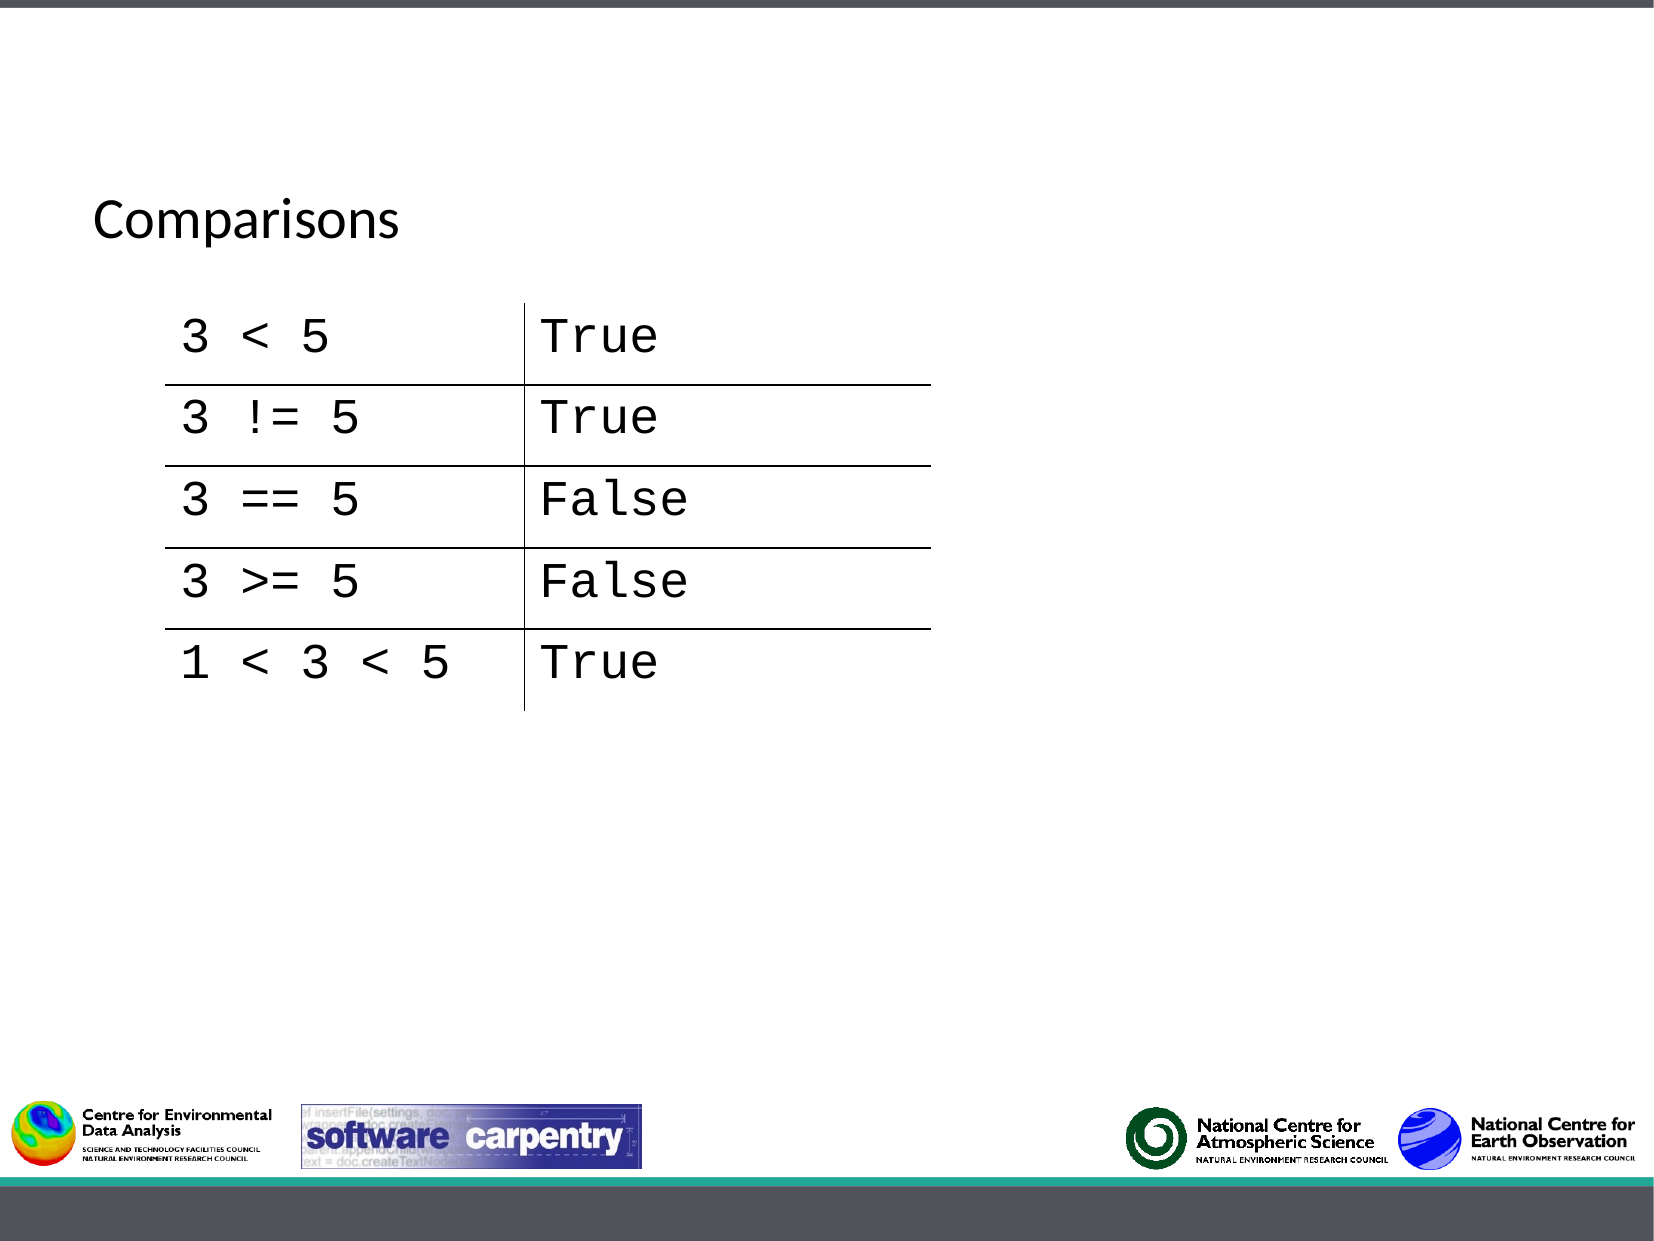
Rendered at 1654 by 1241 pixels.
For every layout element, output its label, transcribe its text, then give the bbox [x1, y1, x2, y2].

table_cell 3 != 5 [165, 386, 524, 465]
picture [0, 0, 1654, 1241]
table_cell False [525, 467, 931, 547]
table_header True [525, 303, 931, 384]
table_header 3 < 5 [165, 303, 524, 384]
table_cell 1 < 3 < 5 [165, 630, 524, 711]
table_cell True [525, 630, 931, 711]
table_cell 3 == 5 [165, 467, 524, 547]
table_cell False [525, 549, 931, 628]
table_cell True [525, 386, 931, 465]
text_box Comparisons [79, 138, 566, 258]
table_cell 3 >= 5 [165, 549, 524, 628]
